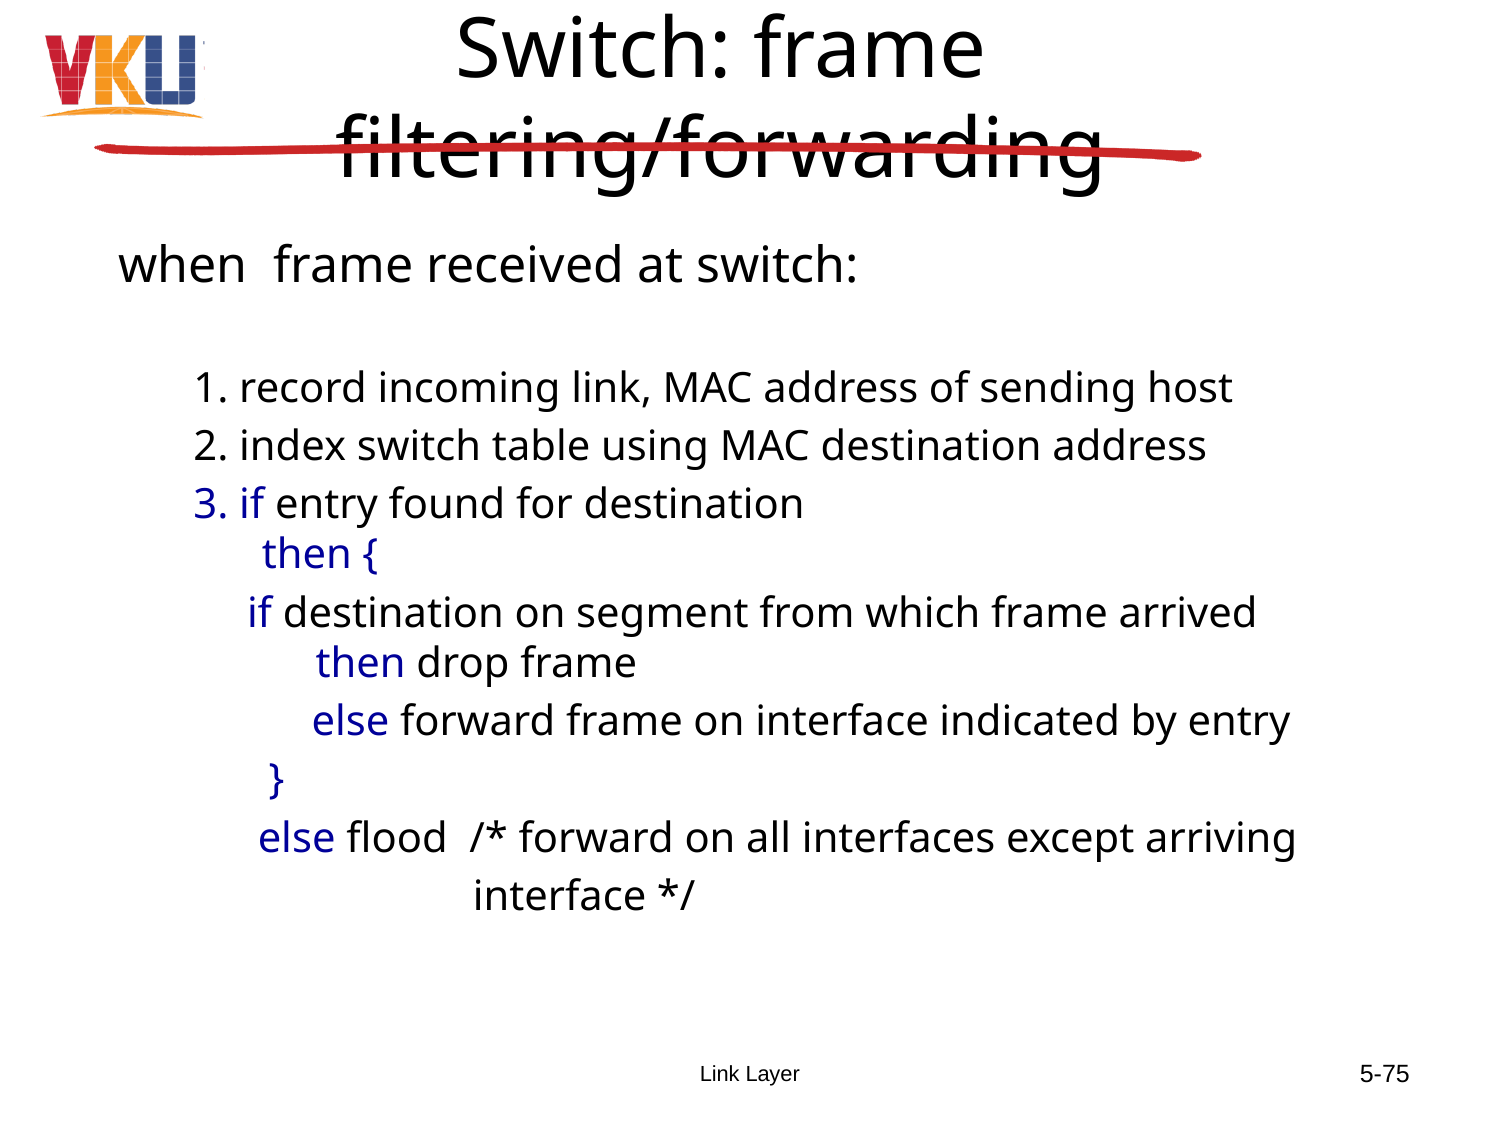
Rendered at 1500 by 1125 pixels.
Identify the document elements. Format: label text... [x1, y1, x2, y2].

list when frame received at switch: 1. record incoming link, MAC address of sending host 2. index switch table using MAC destination address 3. if entry found for destination then { if destination on segment from which frame arrived then drop frame else forward frame on interface indicated by entry } else flood /* forward on all interfaces except arriving interface */ [103, 224, 1449, 1061]
title Switch: frame filtering/forwarding [83, 0, 1359, 188]
picture [30, 21, 83, 129]
footer Link Layer [512, 1061, 988, 1103]
picture [89, 137, 1215, 167]
slide_number 5-75 [1074, 1061, 1425, 1103]
